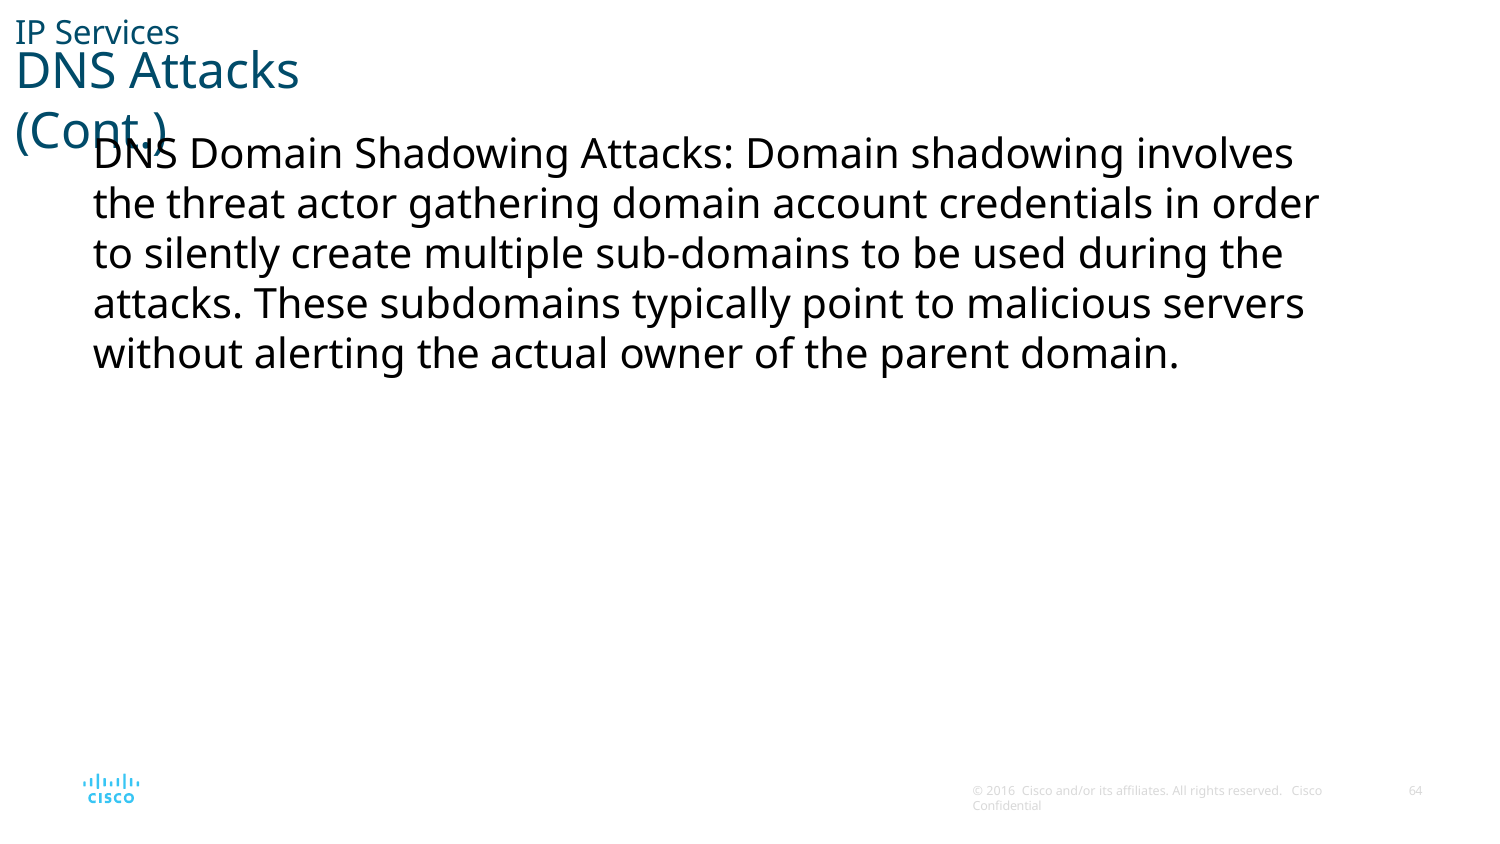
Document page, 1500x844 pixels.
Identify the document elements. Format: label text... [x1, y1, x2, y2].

footer © 2016 Cisco and/or its affiliates. All rights reserved. Cisco Confidential [970, 782, 1381, 844]
text_box DNS Domain Shadowing Attacks: Domain shadowing involves the threat actor gathering domain account credentials in order to silently create multiple sub-domains to be used during the attacks. These subdomains typically point to malicious servers without alerting the actual owner of the parent domain. [90, 124, 1347, 377]
slide_number 90 [1402, 782, 1432, 844]
text_box IP Services [12, 9, 186, 36]
title DNS Attacks (Cont.) [12, 36, 465, 180]
